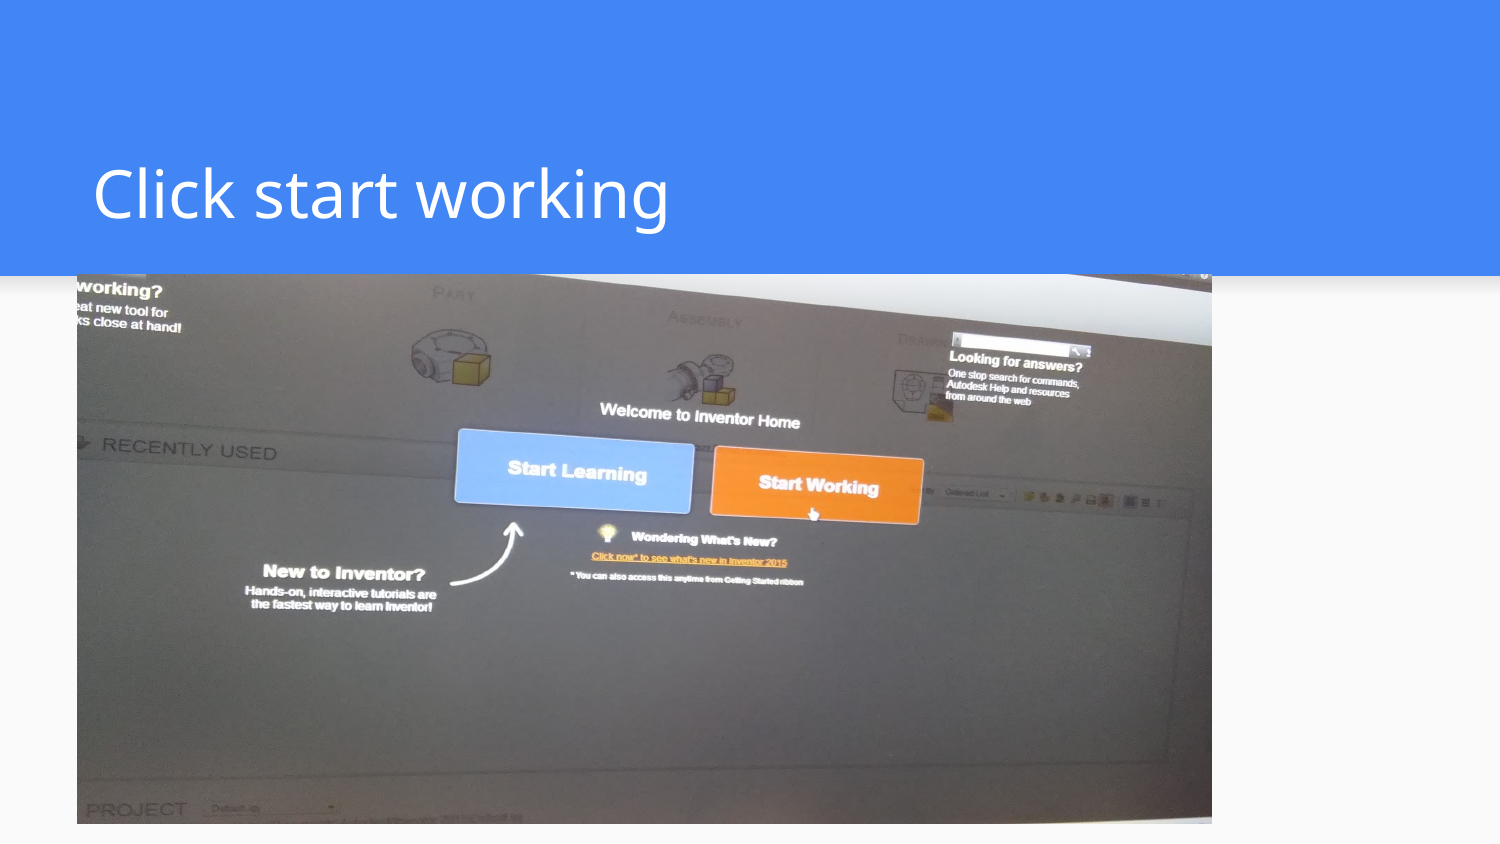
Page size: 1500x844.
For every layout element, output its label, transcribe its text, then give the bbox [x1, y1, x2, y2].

picture [77, 274, 1212, 824]
title Click start working [77, 121, 1427, 248]
